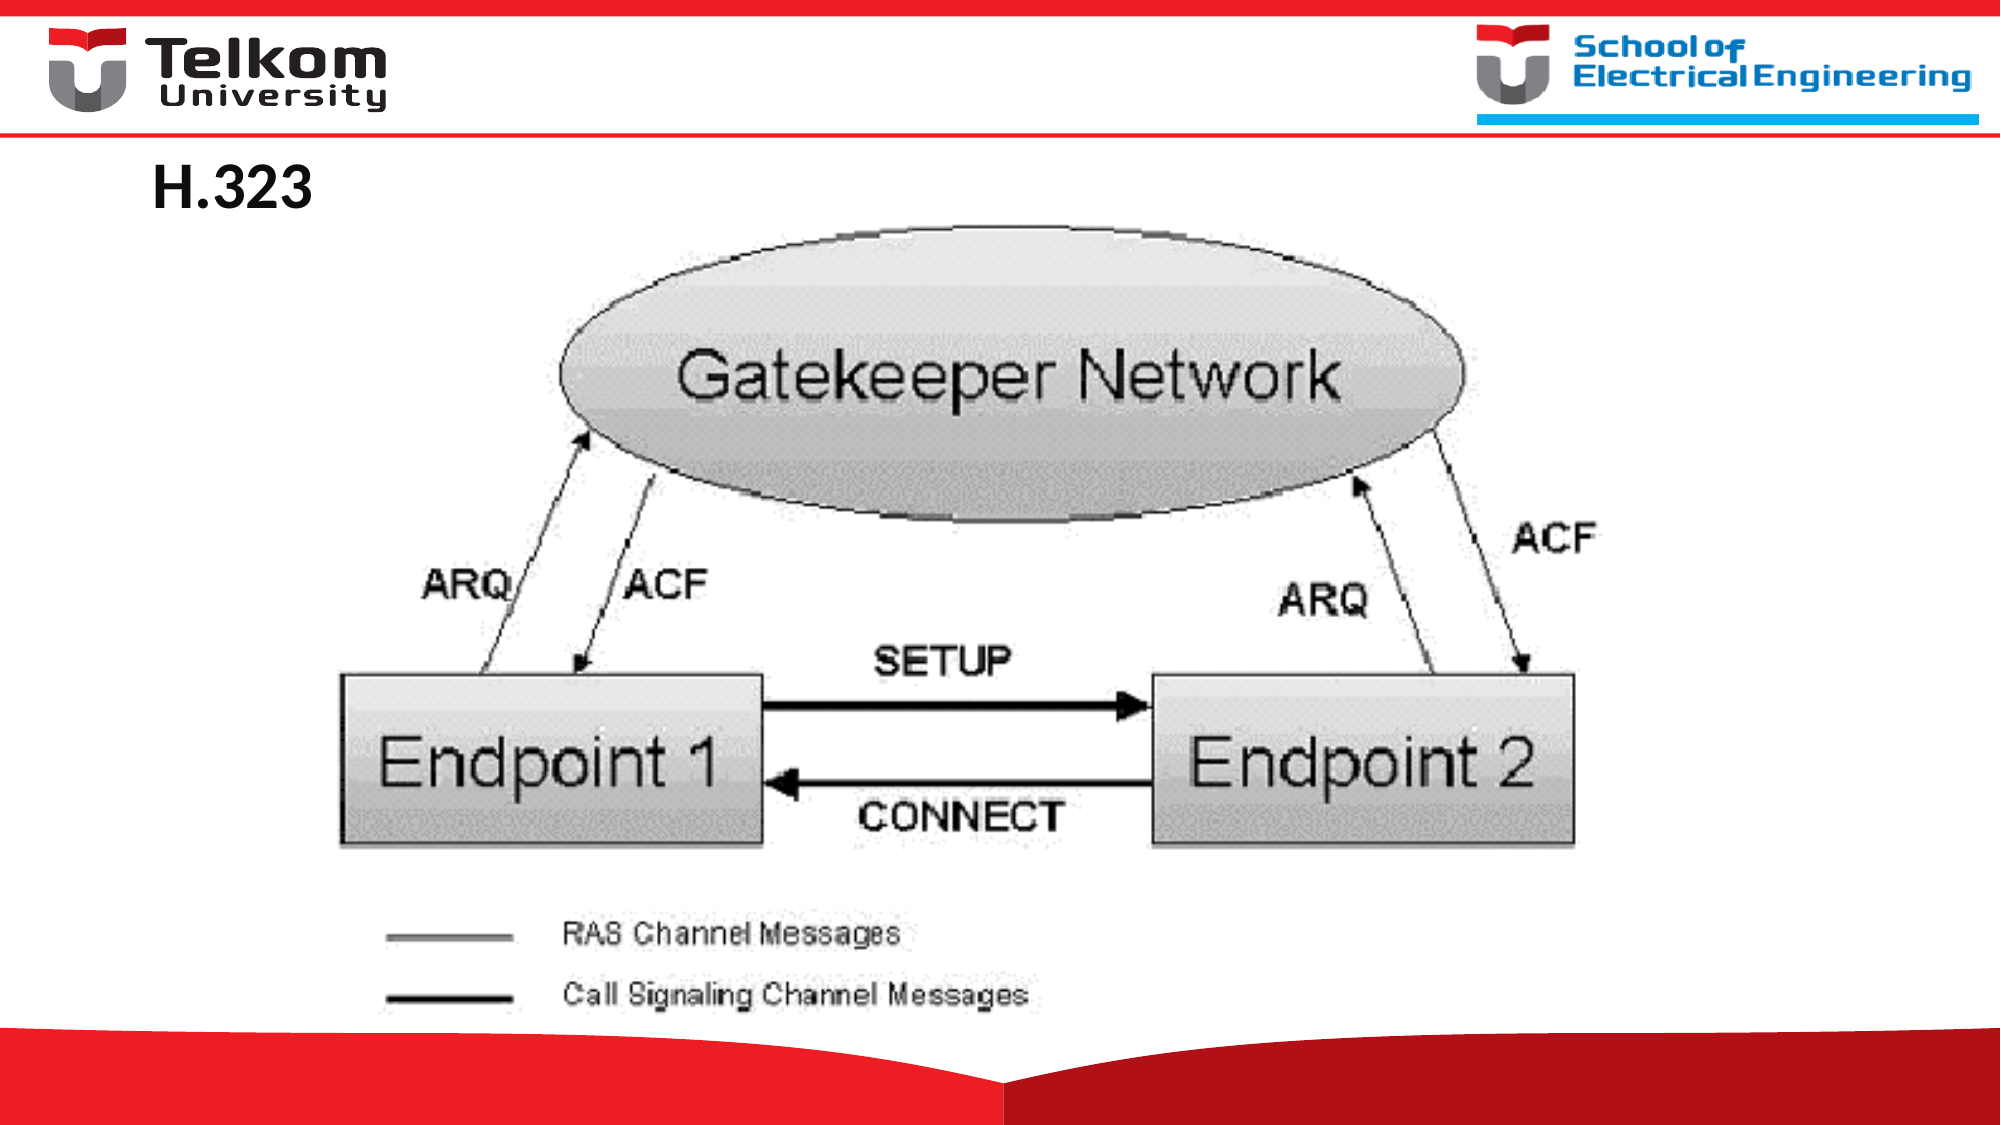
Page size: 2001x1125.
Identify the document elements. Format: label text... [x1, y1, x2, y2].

picture [293, 224, 1707, 1025]
picture [1466, 24, 1979, 125]
title H.323 [137, 148, 1863, 225]
